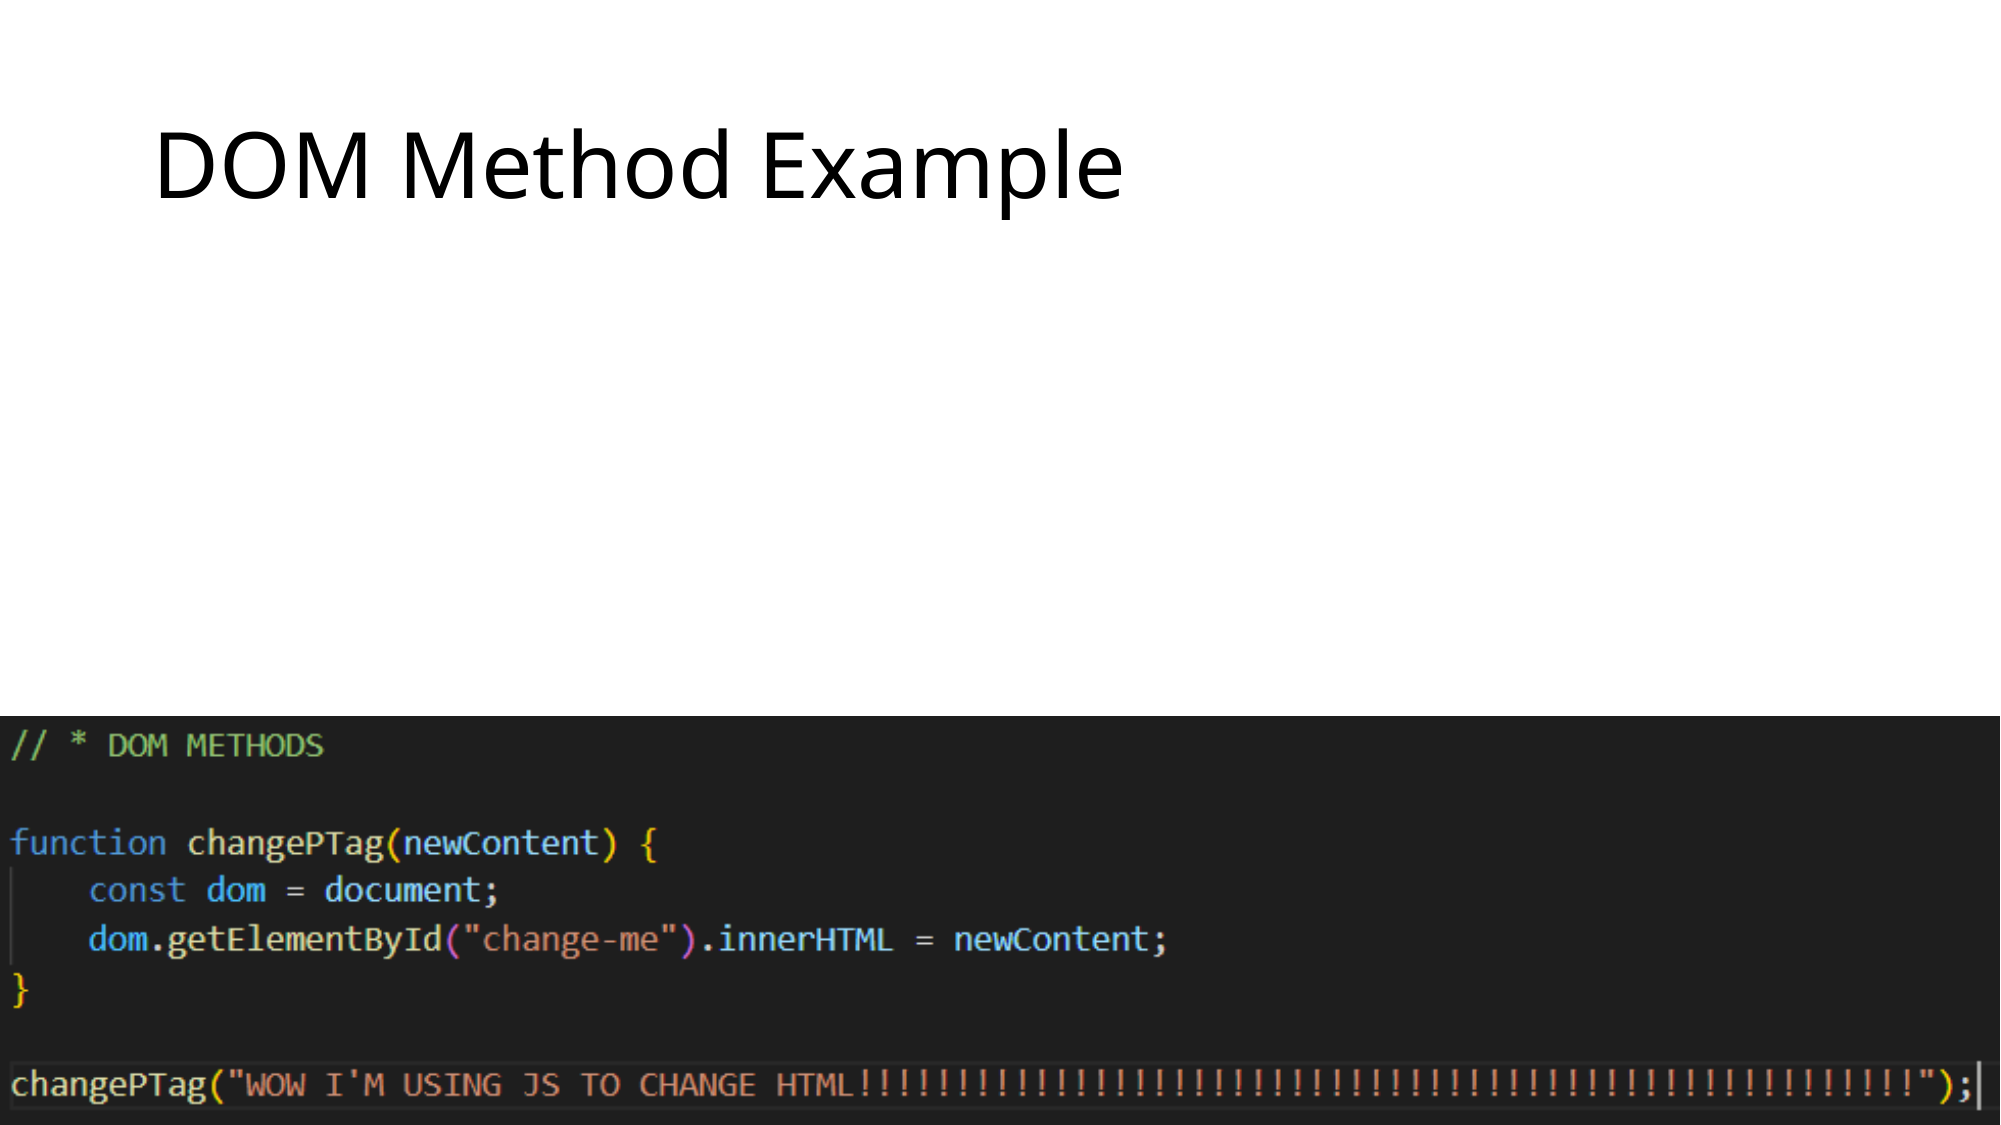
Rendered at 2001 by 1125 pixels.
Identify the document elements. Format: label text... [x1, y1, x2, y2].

title DOM Method Example [137, 59, 1863, 278]
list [0, 716, 2000, 1125]
